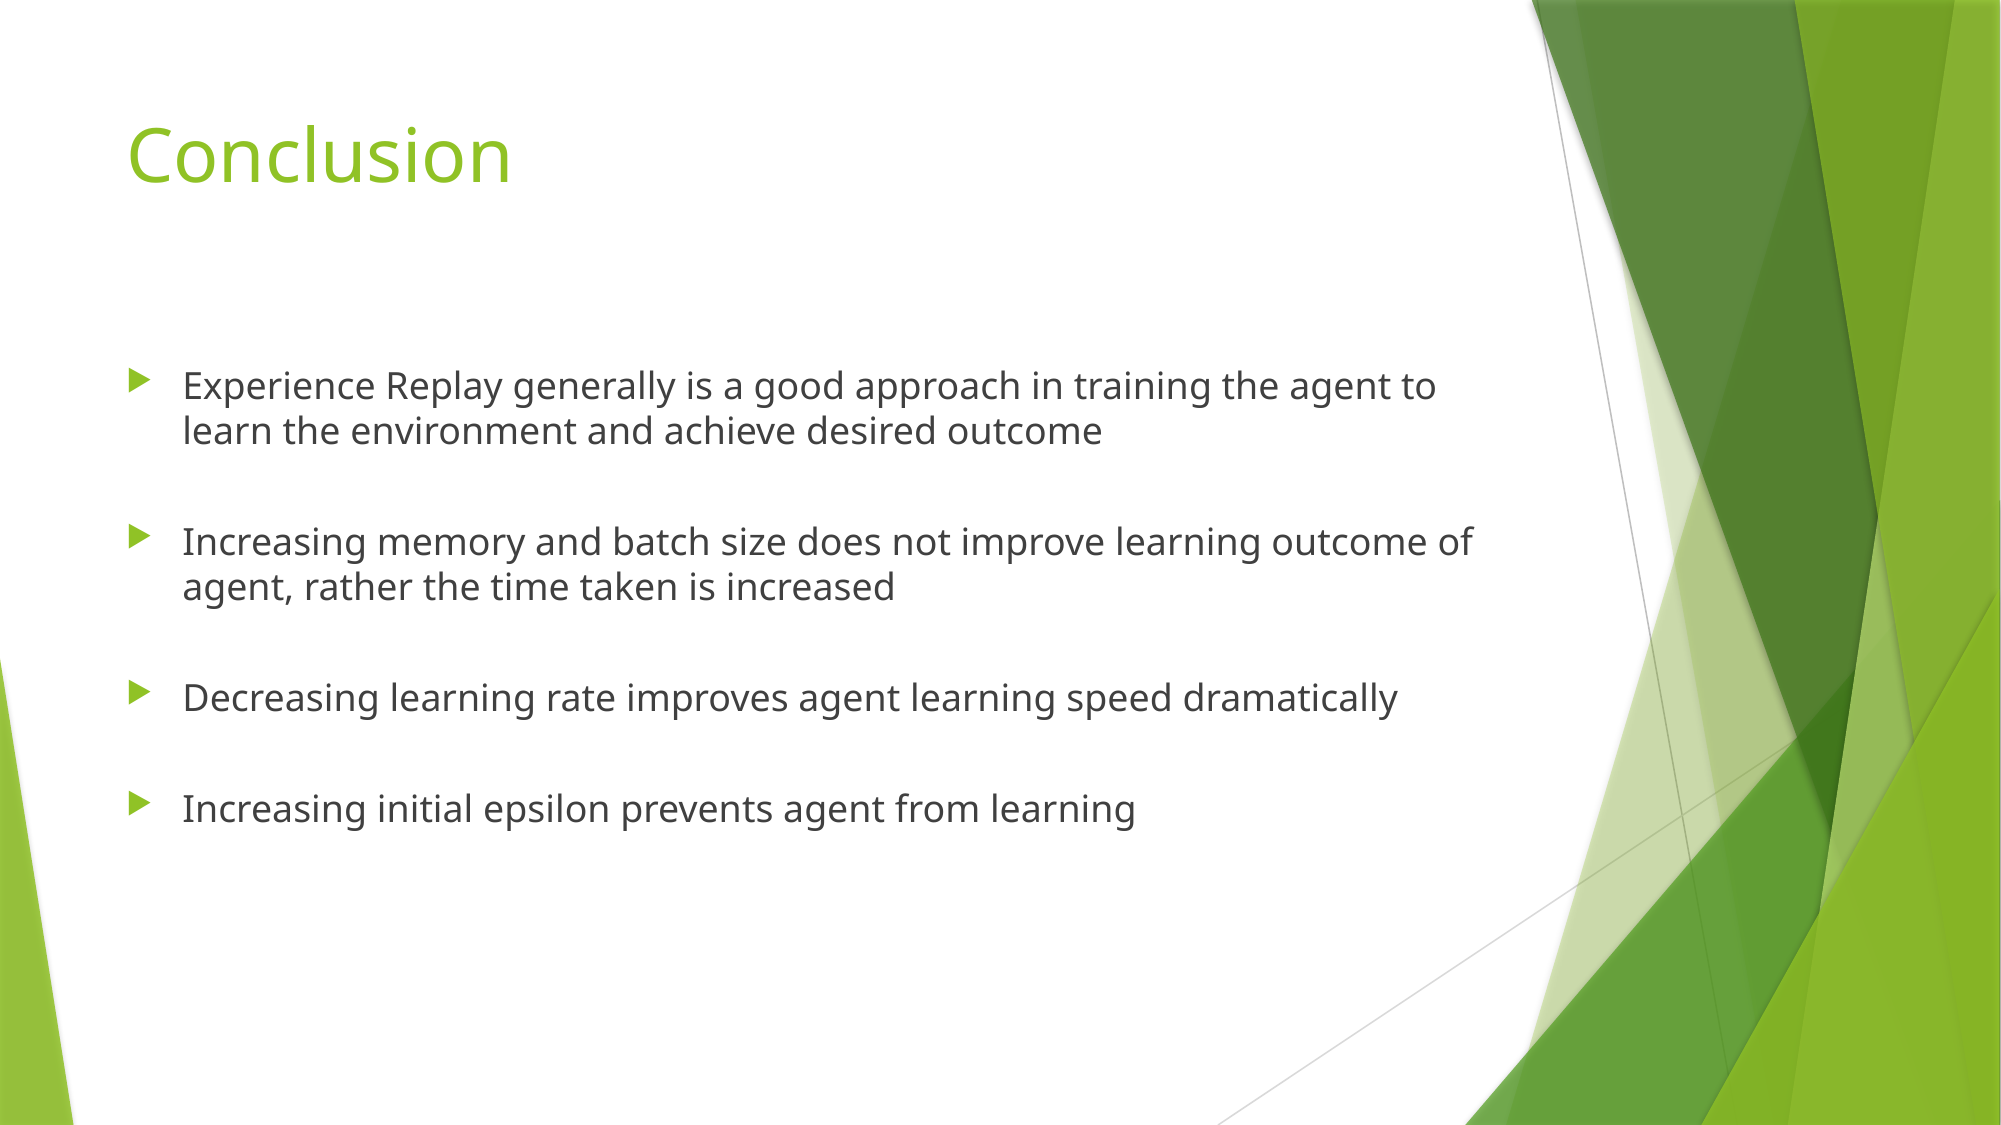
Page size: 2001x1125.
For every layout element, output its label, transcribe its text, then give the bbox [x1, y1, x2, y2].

title Conclusion [111, 99, 1522, 317]
list Experience Replay generally is a good approach in training the agent to learn the environment and achieve desired outcome Increasing memory and batch size does not improve learning outcome of agent, rather the time taken is increased Decreasing learning rate improves agent learning speed dramatically Increasing initial epsilon prevents agent from learning [111, 354, 1522, 992]
